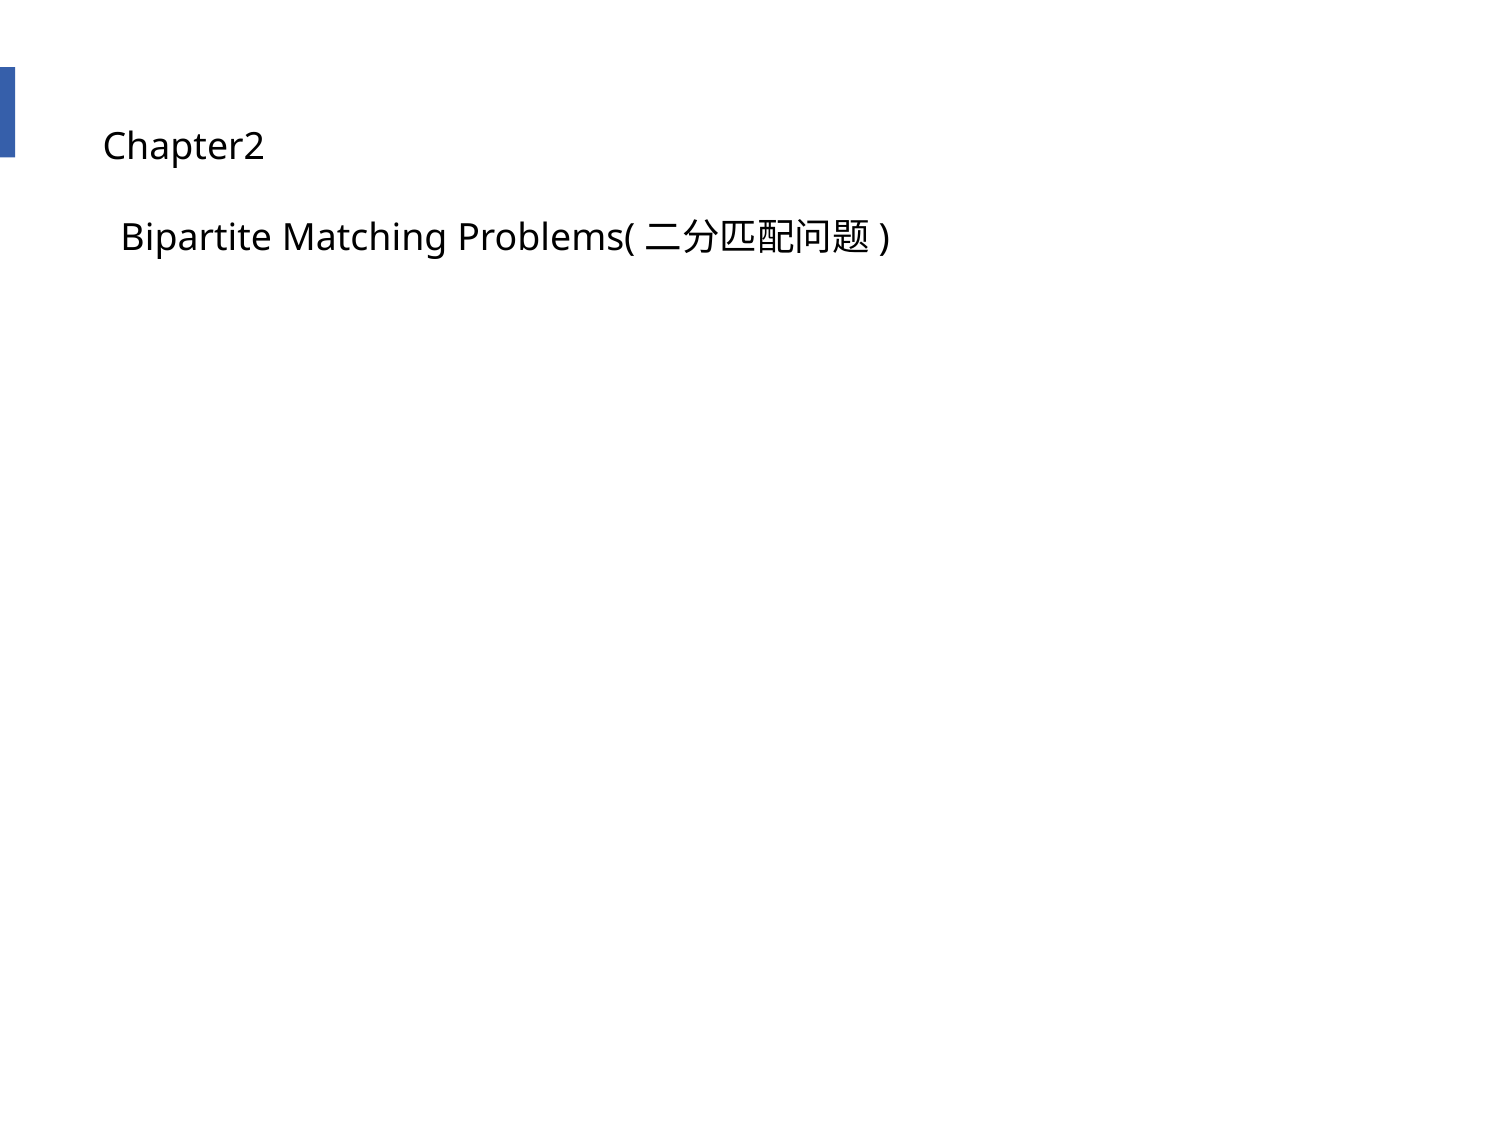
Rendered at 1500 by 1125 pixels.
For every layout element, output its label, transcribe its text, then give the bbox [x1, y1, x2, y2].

text_box Chapter2 [87, 114, 437, 175]
text_box Bipartite Matching Problems(二分匹配问题) [105, 205, 1445, 806]
